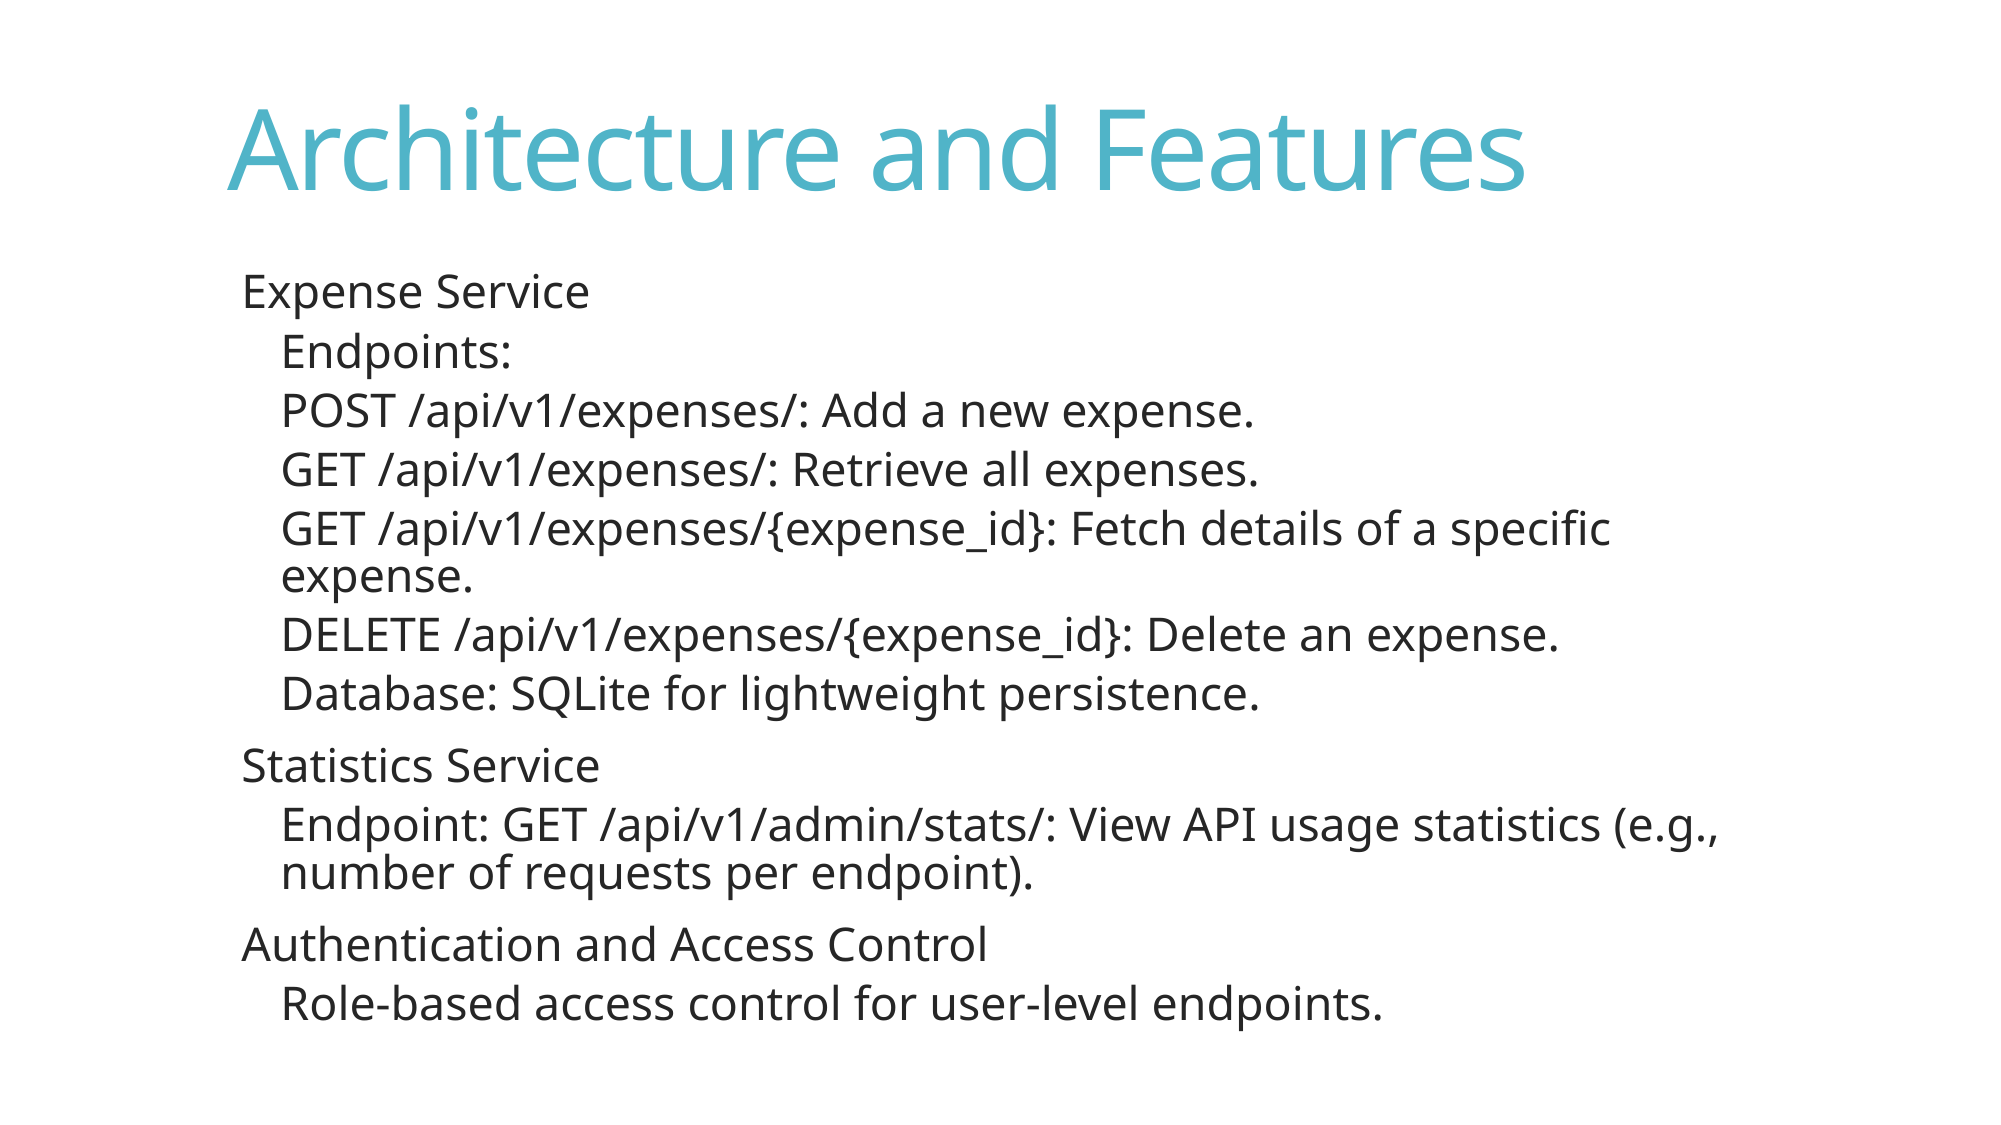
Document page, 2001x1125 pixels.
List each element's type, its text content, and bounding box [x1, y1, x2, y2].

title Architecture and Features [212, 48, 1788, 263]
list Expense Service Endpoints: POST /api/v1/expenses/: Add a new expense. GET /api/v1/expenses/: Retrieve all expenses. GET /api/v1/expenses/{expense_id}: Fetch details of a specific expense. DELETE /api/v1/expenses/{expense_id}: Delete an expense. Database: SQLite for lightweight persistence. Statistics Service Endpoint: GET /api/v1/admin/stats/: View API usage statistics (e.g., number of requests per endpoint). Authentication and Access Control Role-based access control for user-level endpoints. [212, 263, 1788, 1046]
